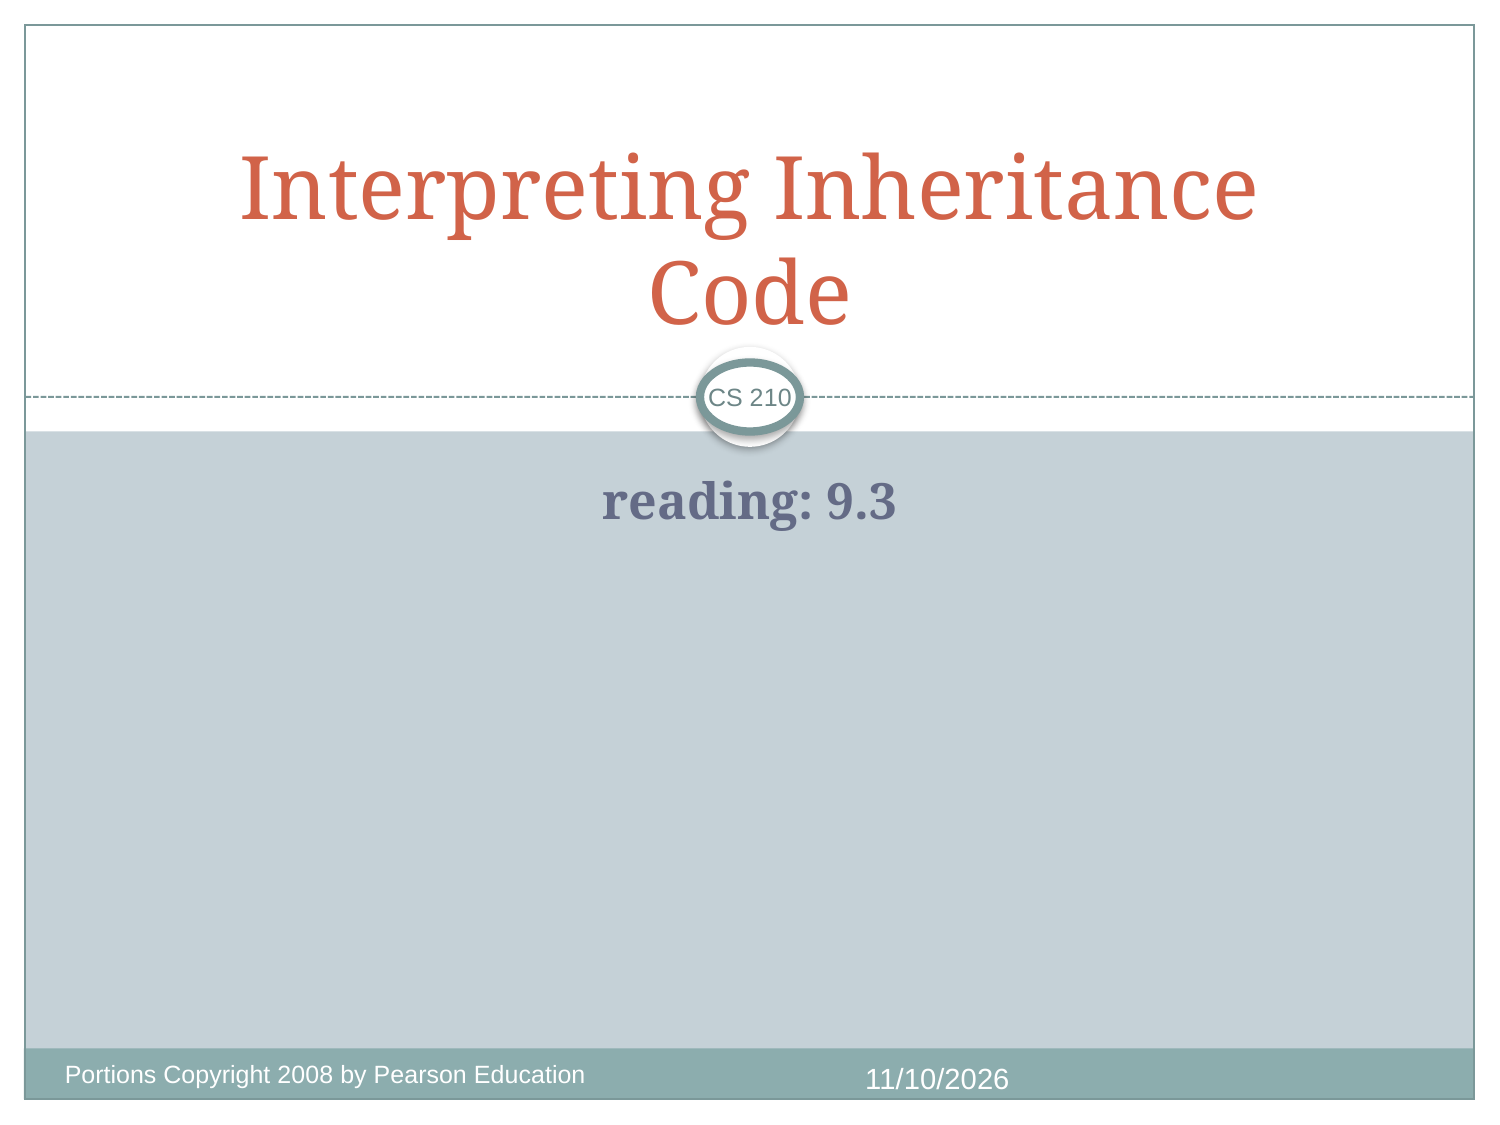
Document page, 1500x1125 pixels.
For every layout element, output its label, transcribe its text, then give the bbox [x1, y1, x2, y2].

subtitle reading: 9.3 [225, 462, 1275, 750]
slide_number CS 210 [699, 360, 800, 433]
footer Portions Copyright 2008 by Pearson Education [50, 1051, 663, 1112]
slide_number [774, 1052, 1025, 1113]
title Interpreting Inheritance Code [112, 62, 1388, 350]
